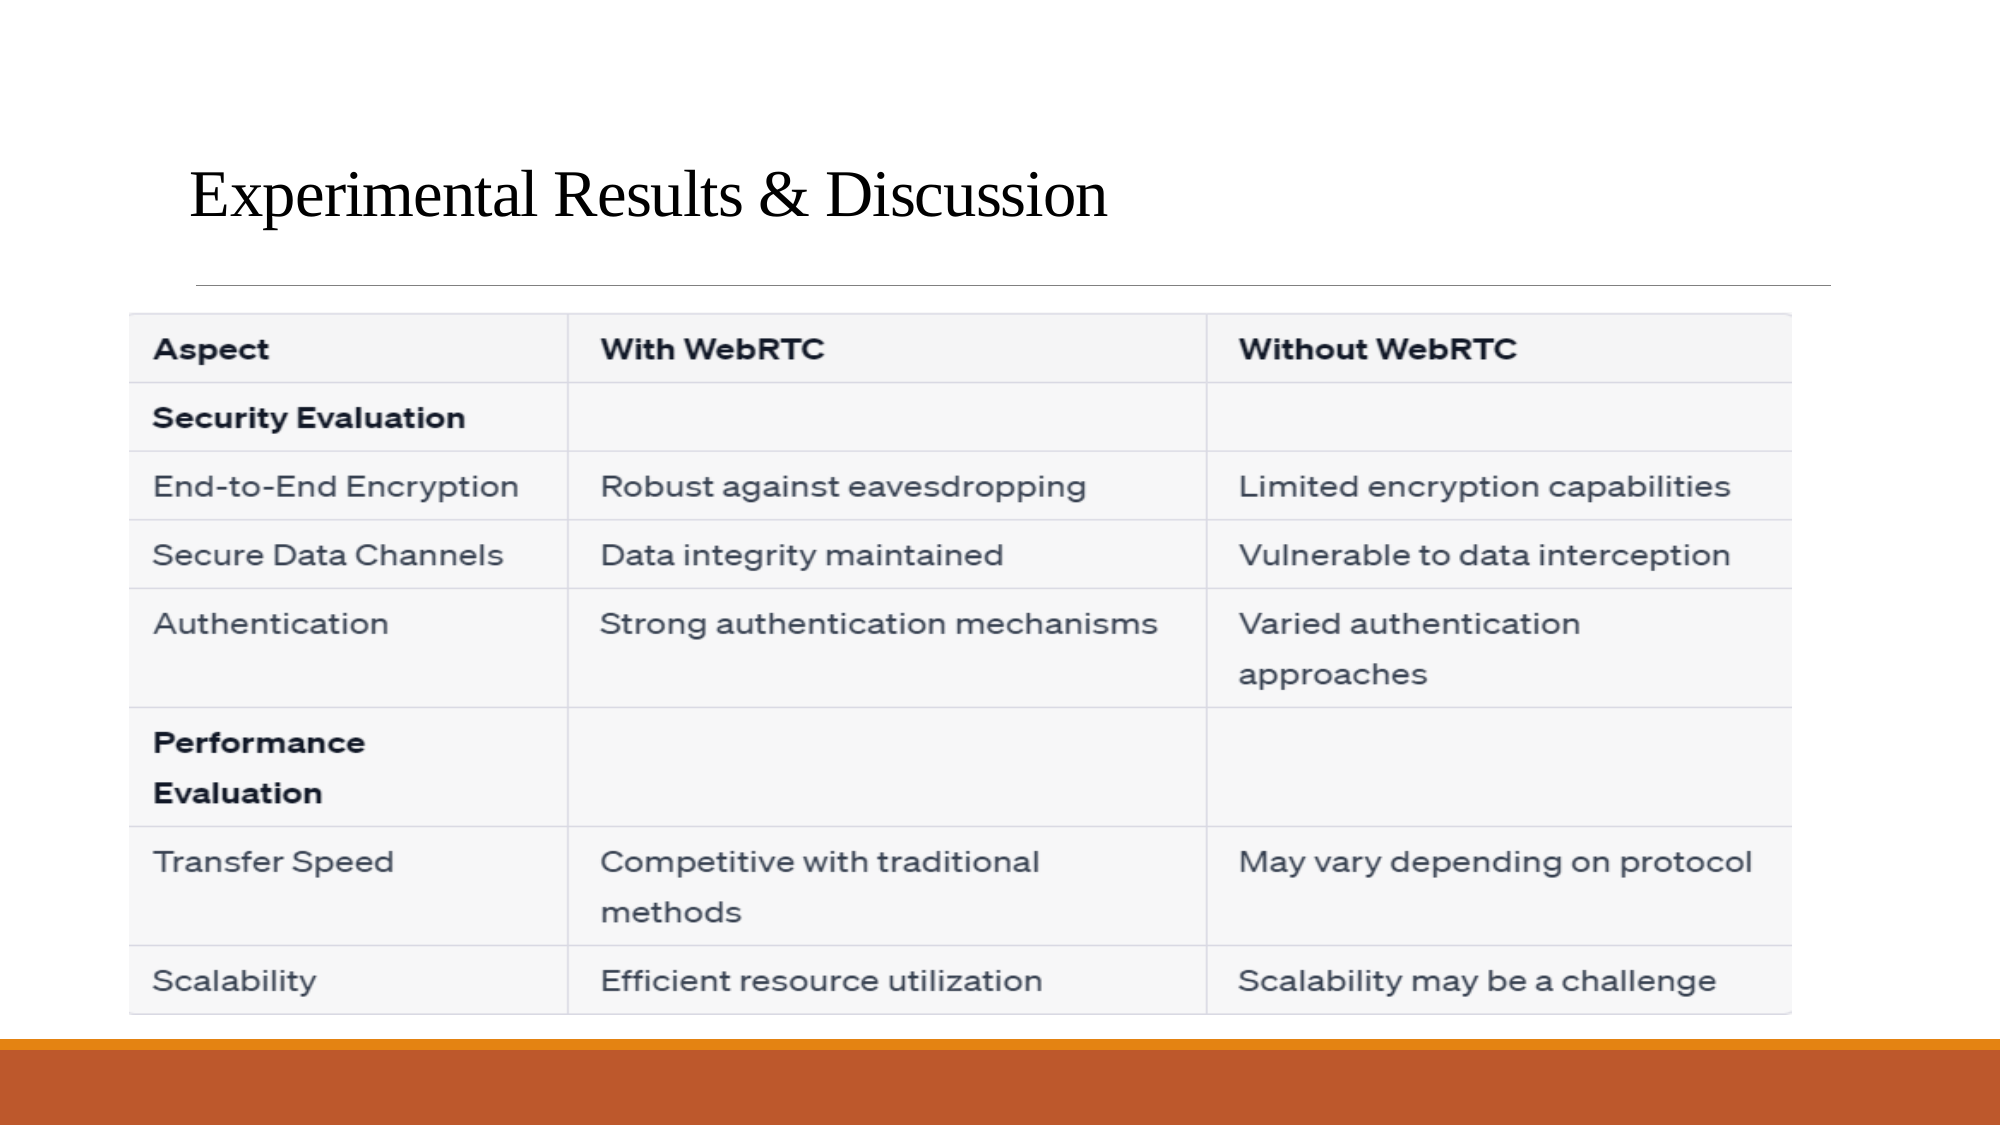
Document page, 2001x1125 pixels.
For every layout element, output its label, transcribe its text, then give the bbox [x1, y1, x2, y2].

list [129, 311, 1792, 1016]
title Experimental Results & Discussion [174, 0, 1825, 238]
